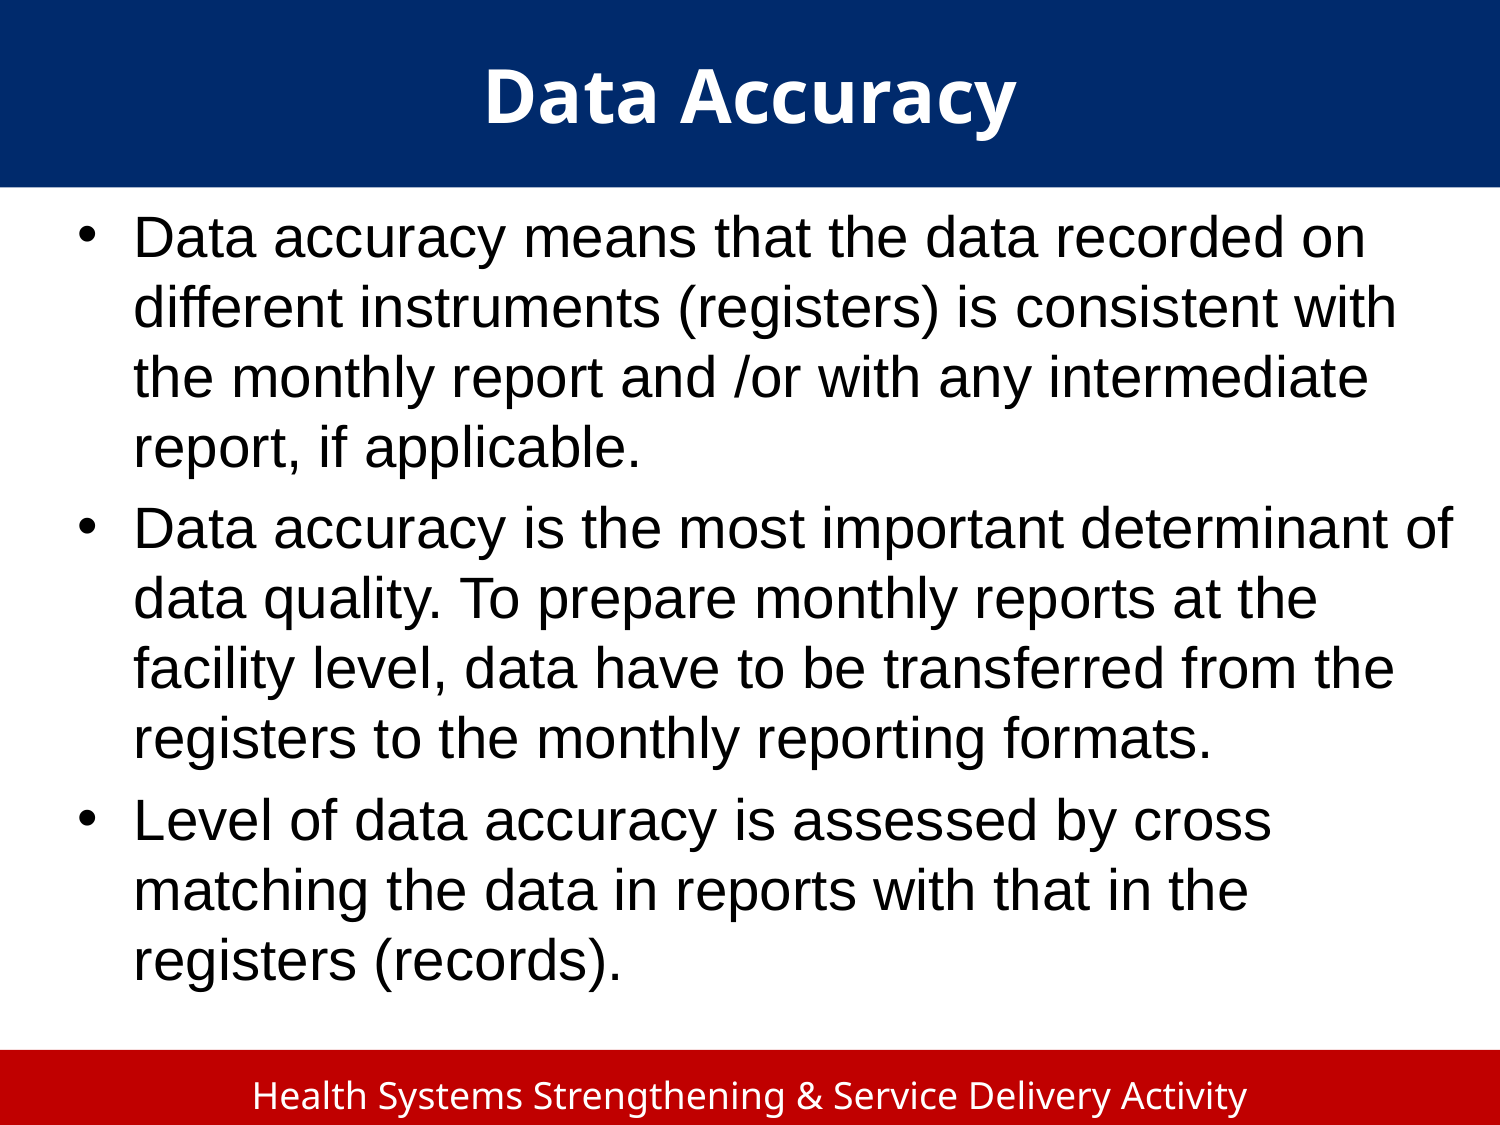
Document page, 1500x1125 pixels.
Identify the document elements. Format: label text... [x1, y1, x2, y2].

title Data Accuracy [0, 0, 1500, 188]
list Data accuracy means that the data recorded on different instruments (registers) is consistent with the monthly report and /or with any intermediate report, if applicable. Data accuracy is the most important determinant of data quality. To prepare monthly reports at the facility level, data have to be transferred from the registers to the monthly reporting formats. Level of data accuracy is assessed by cross matching the data in reports with that in the registers (records). [62, 191, 1475, 934]
